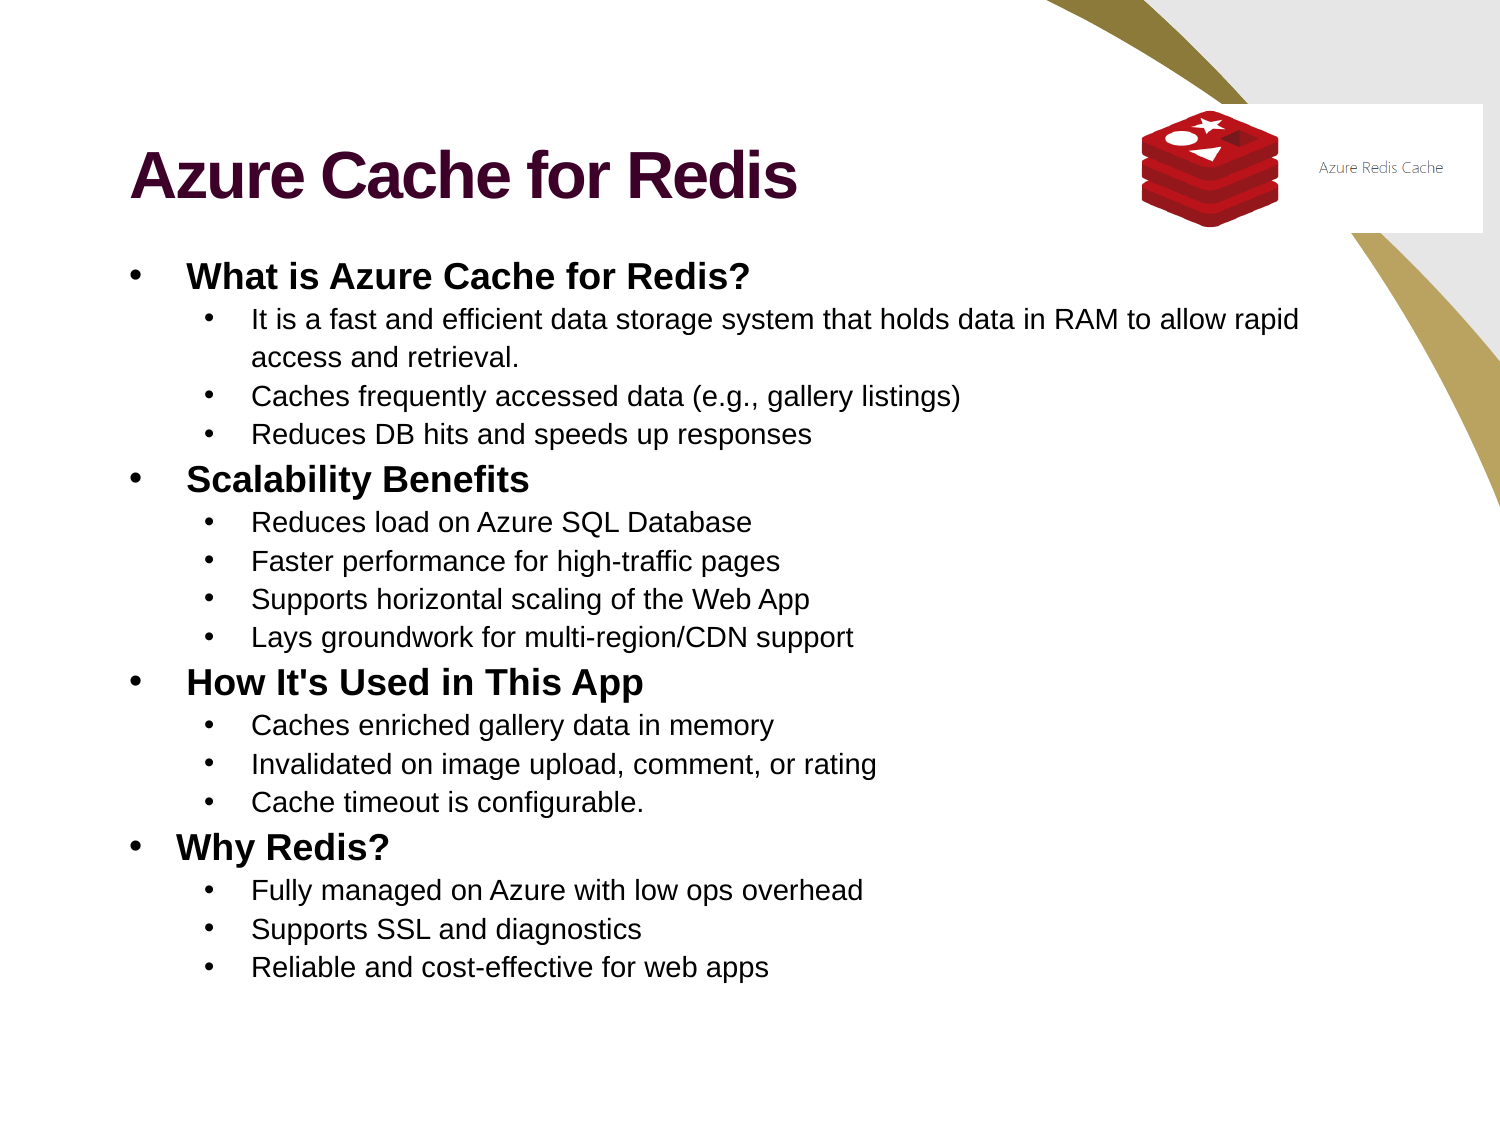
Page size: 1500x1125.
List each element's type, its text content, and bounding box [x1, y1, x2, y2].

picture [1135, 104, 1483, 233]
list Azure Cache for Redis [114, 133, 1135, 212]
text_box What is Azure Cache for Redis? It is a fast and efficient data storage system that holds data in RAM to allow rapid access and retrieval. Caches frequently accessed data (e.g., gallery listings) Reduces DB hits and speeds up responses Scalability Benefits Reduces load on Azure SQL Database Faster performance for high-traffic pages Supports horizontal scaling of the Web App Lays groundwork for multi-region/CDN support How It's Used in This App Caches enriched gallery data in memory Invalidated on image upload, comment, or rating Cache timeout is configurable. Why Redis? Fully managed on Azure with low ops overhead Supports SSL and diagnostics Reliable and cost-effective for web apps [114, 239, 1352, 991]
